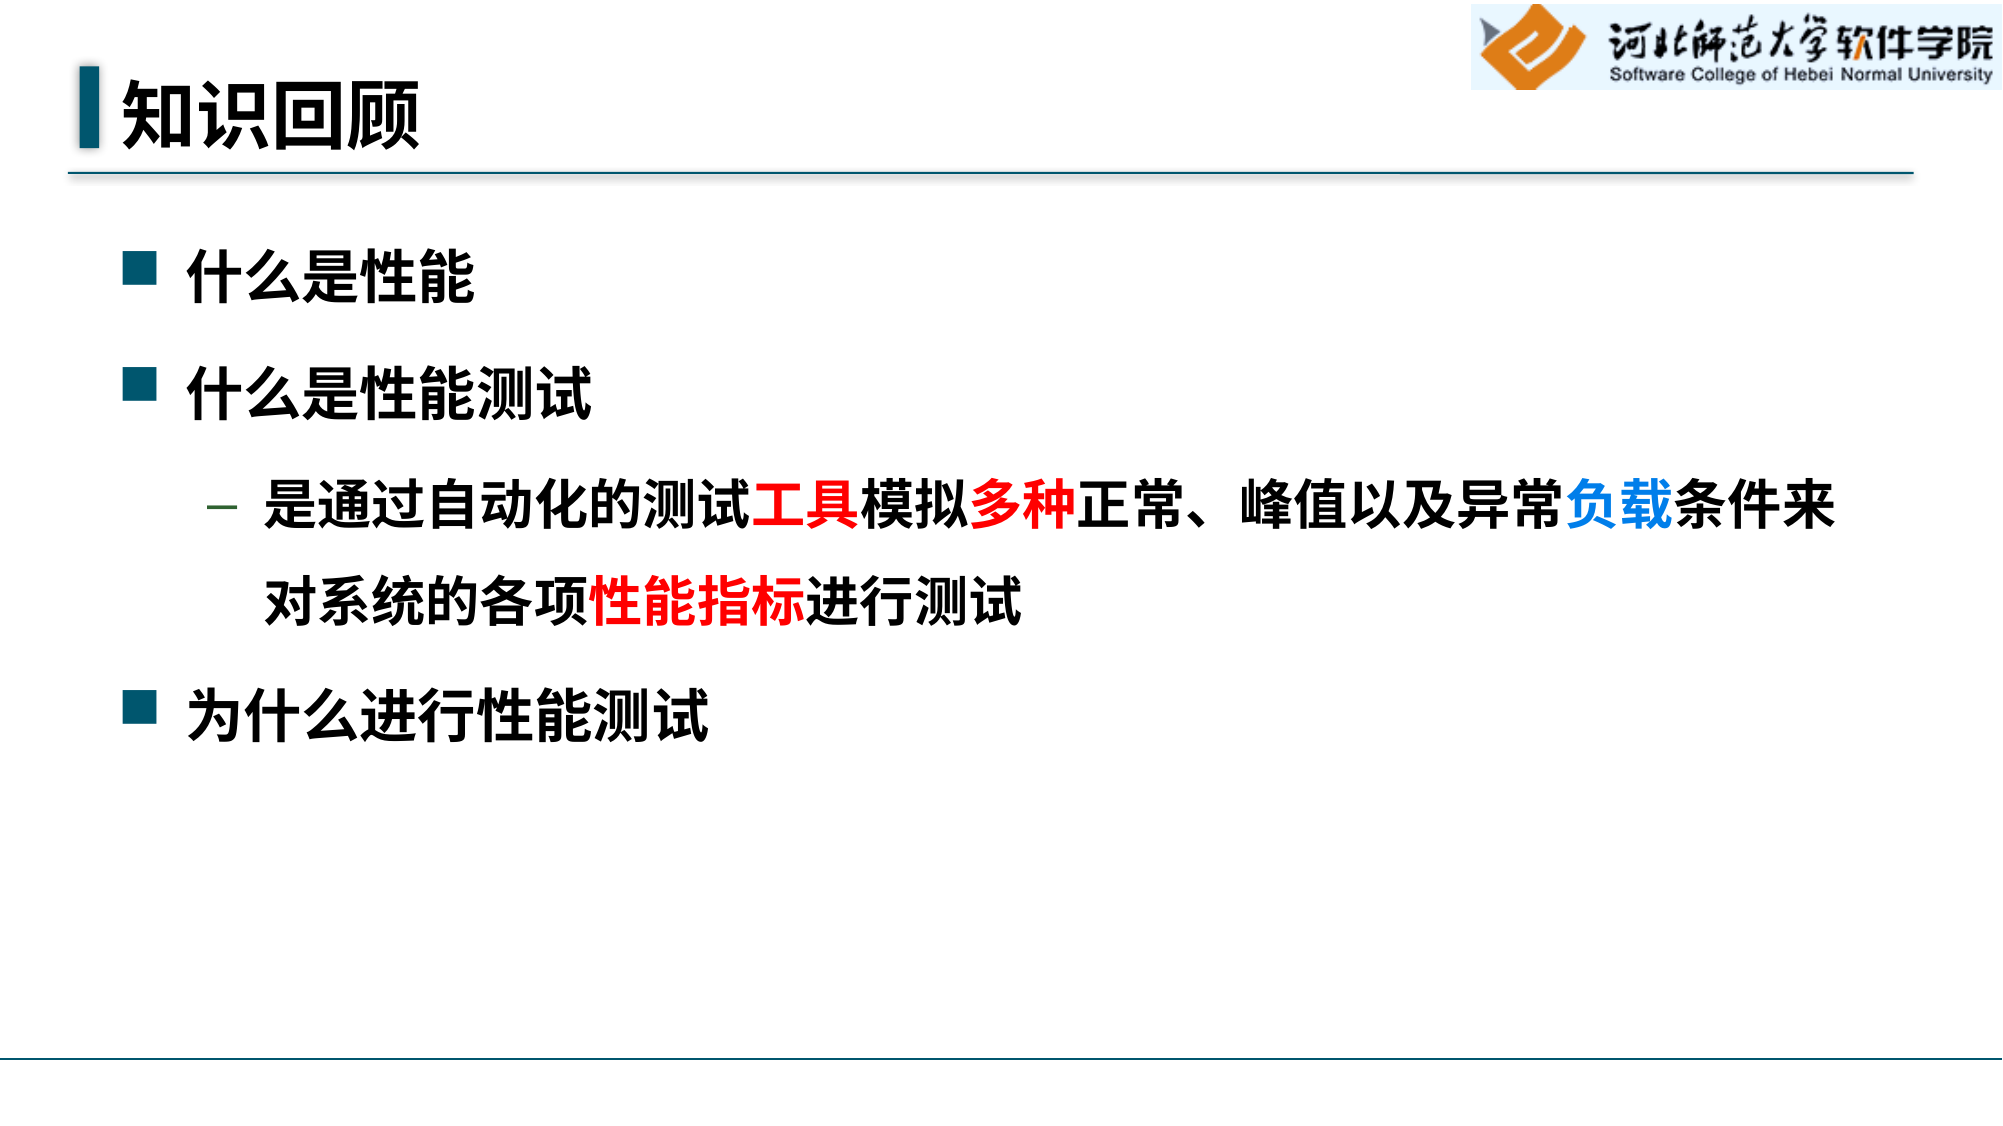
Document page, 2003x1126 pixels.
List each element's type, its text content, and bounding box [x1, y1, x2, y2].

picture [1471, 4, 2002, 90]
title 知识回顾 [103, 66, 1462, 162]
list 什么是性能 什么是性能测试 是通过自动化的测试工具模拟多种正常、峰值以及异常负载条件来对系统的各项性能指标进行测试 为什么进行性能测试 [99, 196, 1903, 1024]
